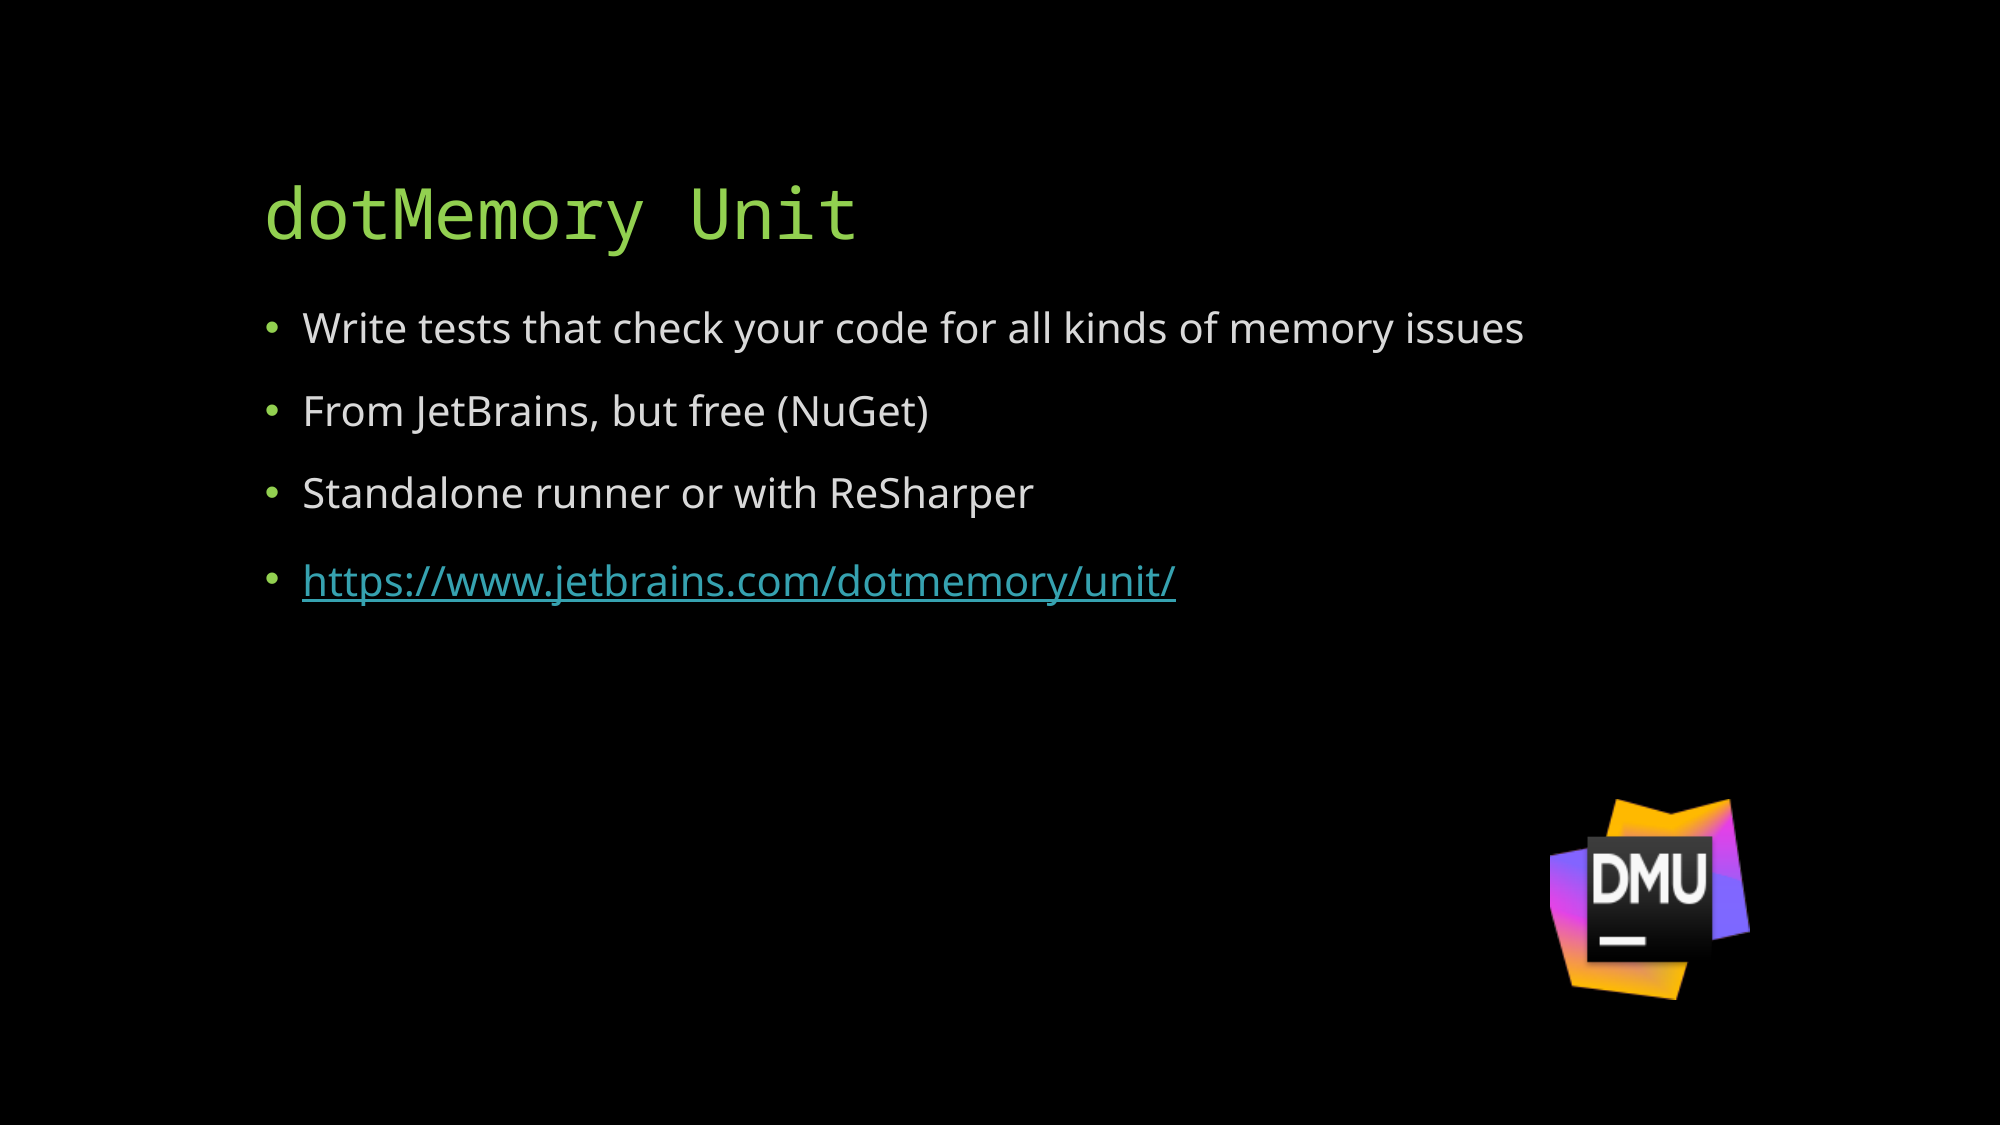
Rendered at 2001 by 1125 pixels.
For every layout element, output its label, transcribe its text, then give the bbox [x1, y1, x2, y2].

title dotMemory Unit [249, 75, 1750, 263]
list Write tests that check your code for all kinds of memory issues From JetBrains, but free (NuGet) Standalone runner or with ReSharper https://www.jetbrains.com/dotmemory/unit/ [249, 299, 1750, 1000]
picture [1549, 799, 1751, 1001]
